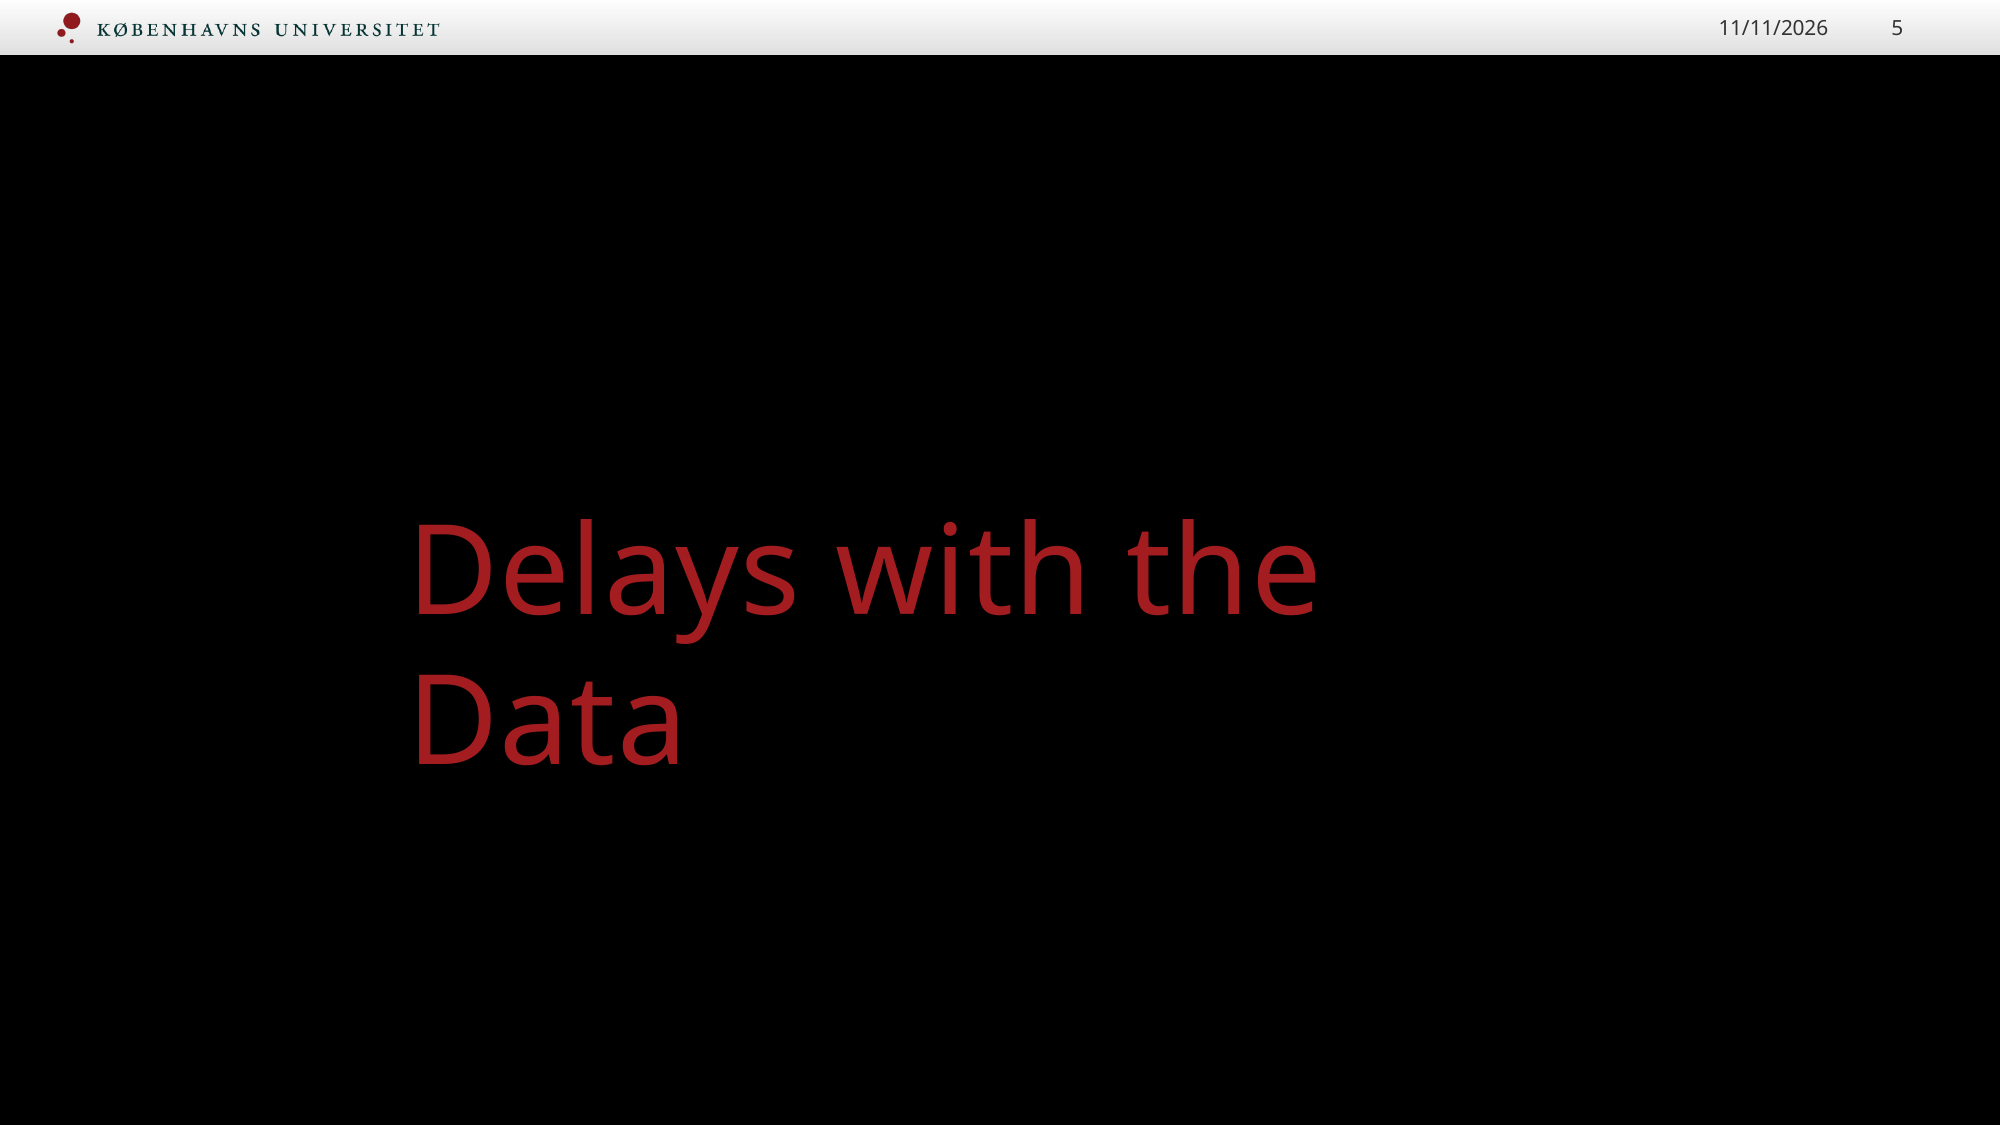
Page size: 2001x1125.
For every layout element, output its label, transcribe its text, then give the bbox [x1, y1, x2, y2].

slide_number 5 [1840, 14, 1904, 43]
title Delays with the Data [407, 489, 1593, 636]
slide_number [1694, 14, 1829, 43]
picture [91, 15, 476, 42]
